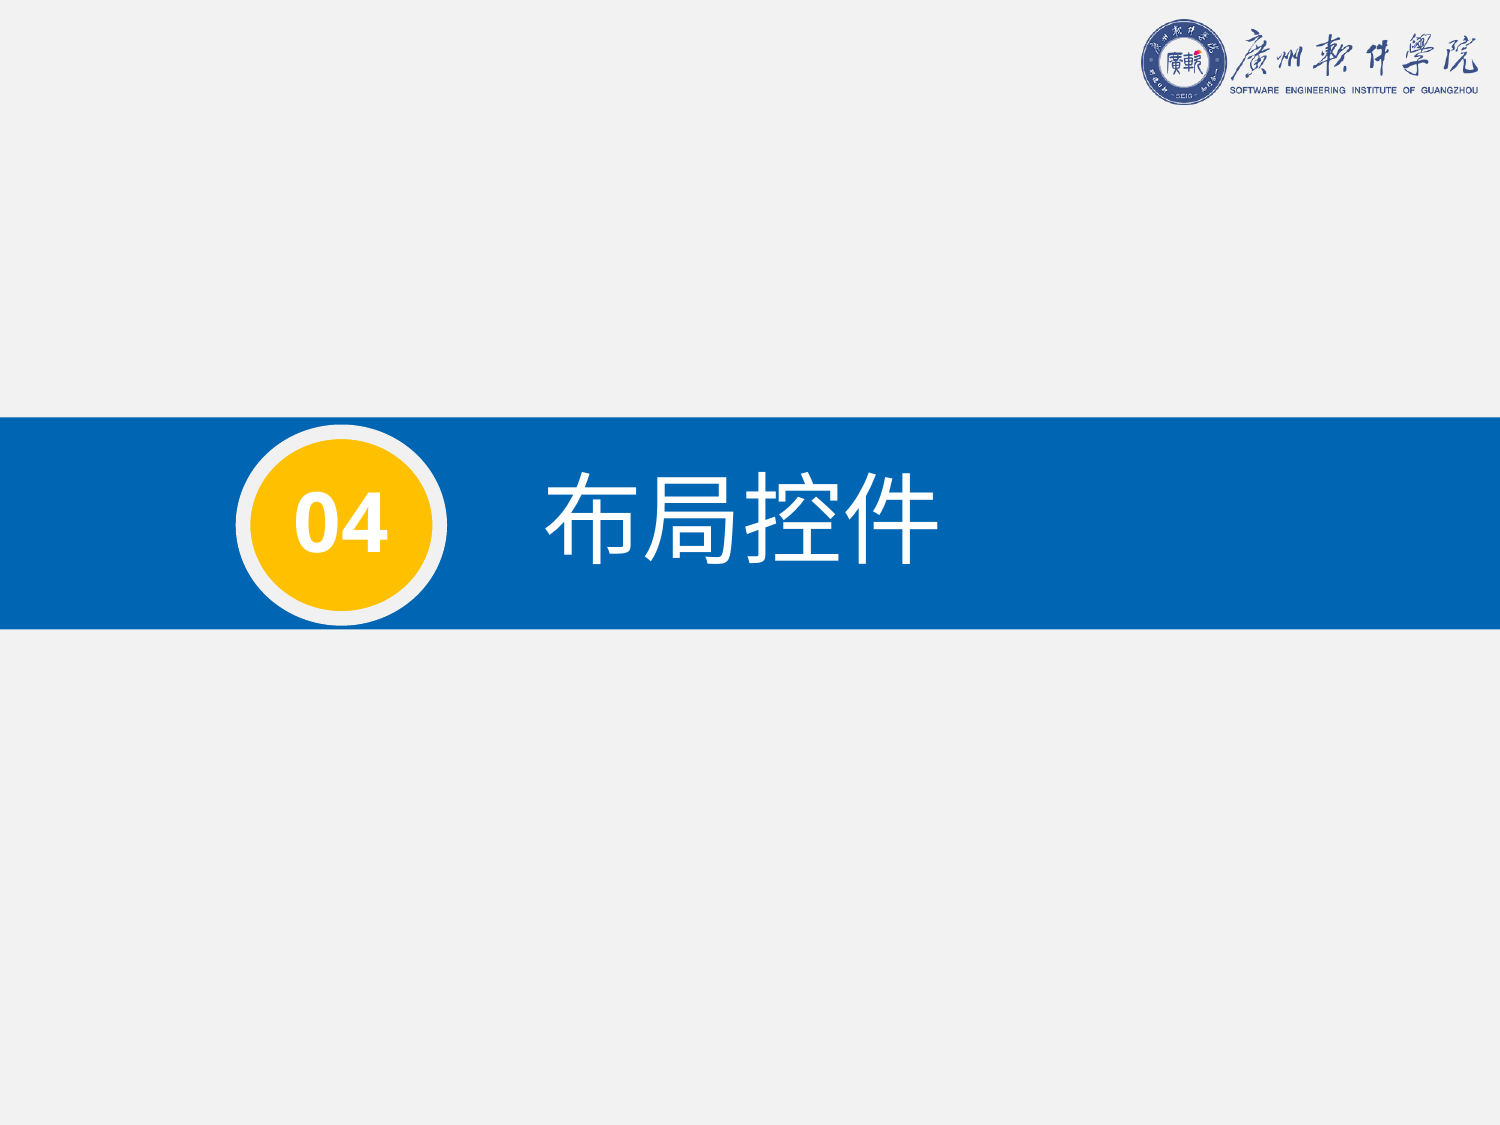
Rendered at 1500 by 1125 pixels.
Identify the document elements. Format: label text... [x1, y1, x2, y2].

text_box [0, 416, 1500, 630]
text_box 布局控件 [527, 449, 1395, 584]
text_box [242, 431, 440, 619]
picture [1141, 19, 1478, 105]
